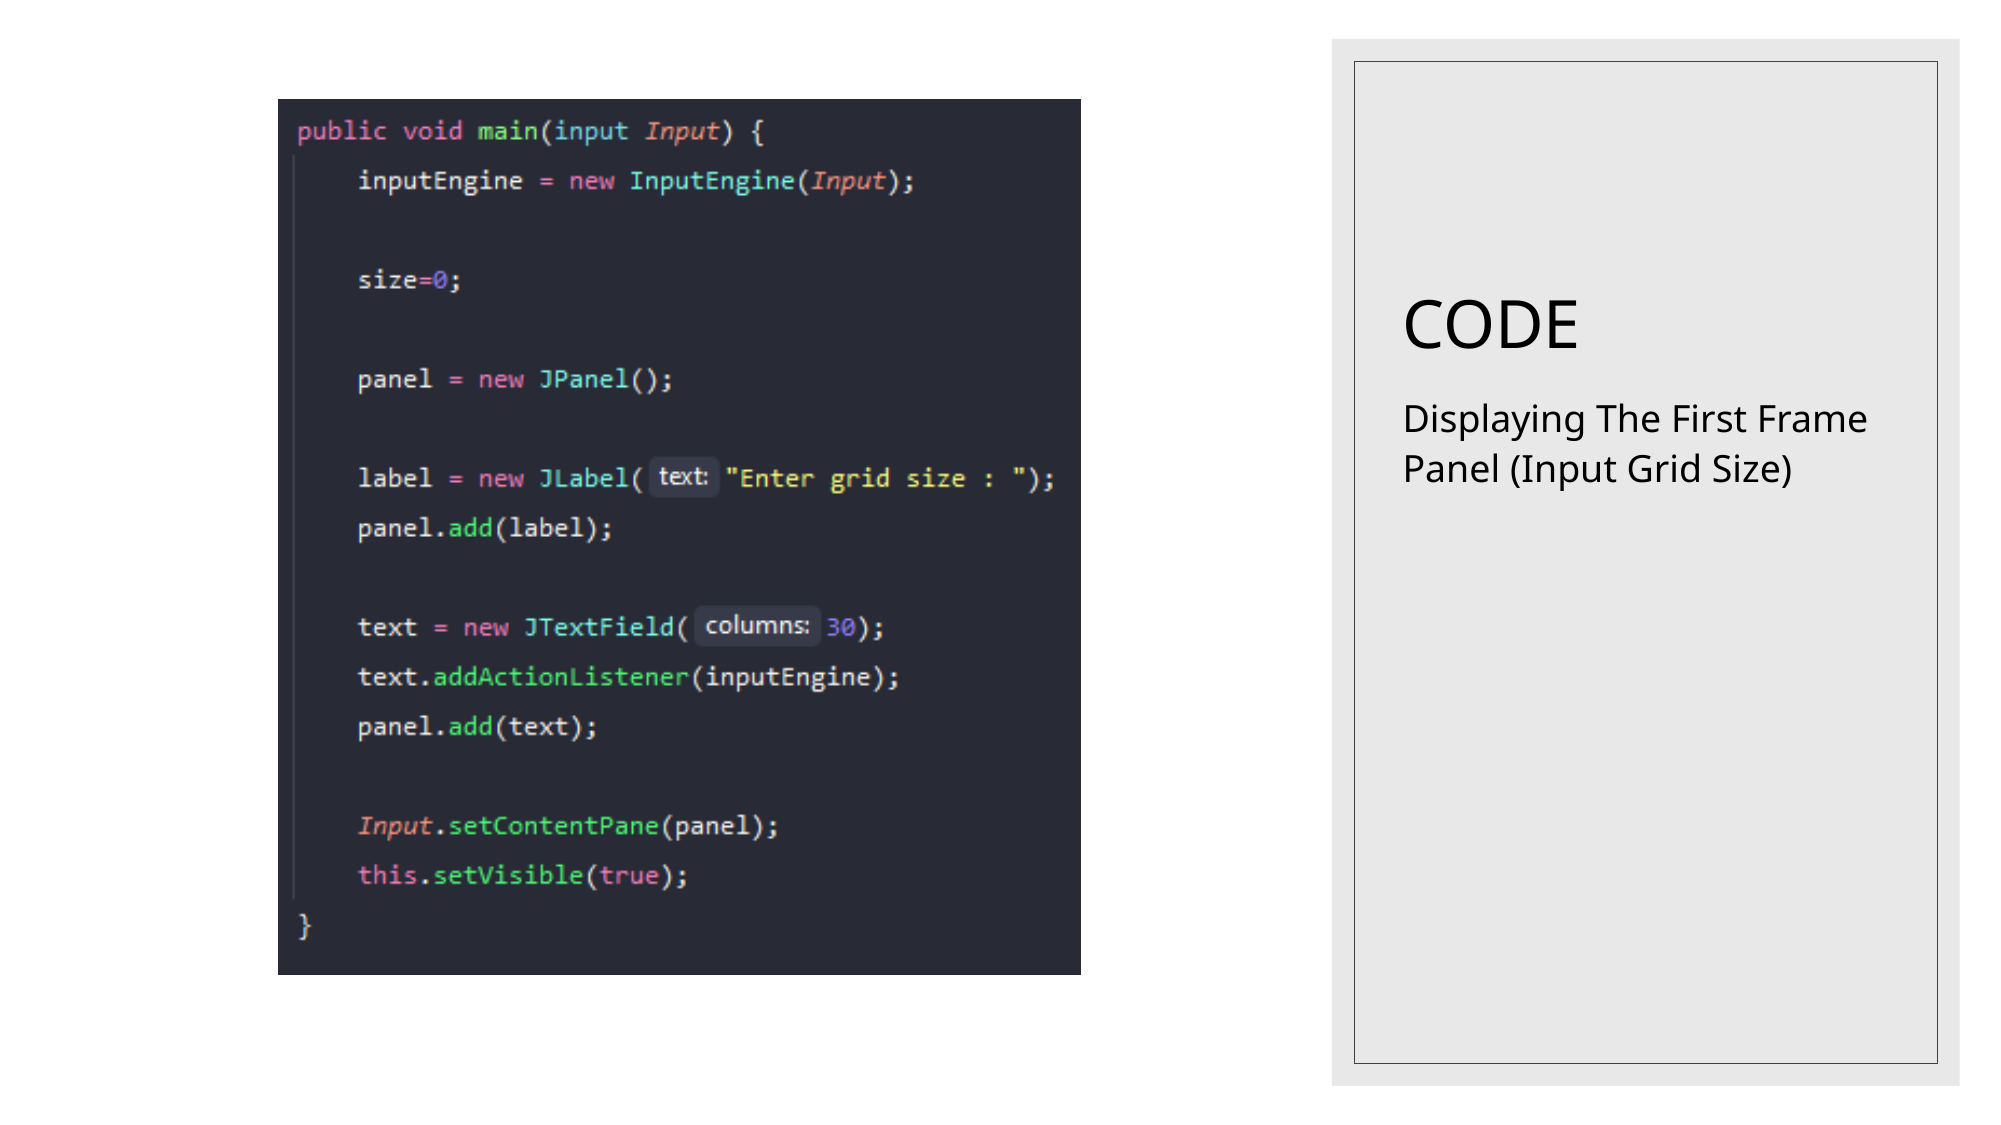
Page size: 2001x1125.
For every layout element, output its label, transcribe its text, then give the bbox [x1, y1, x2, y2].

title CODE [1387, 99, 1907, 370]
picture [278, 99, 1081, 975]
list Displaying The First Frame Panel (Input Grid Size) [1387, 383, 1907, 975]
